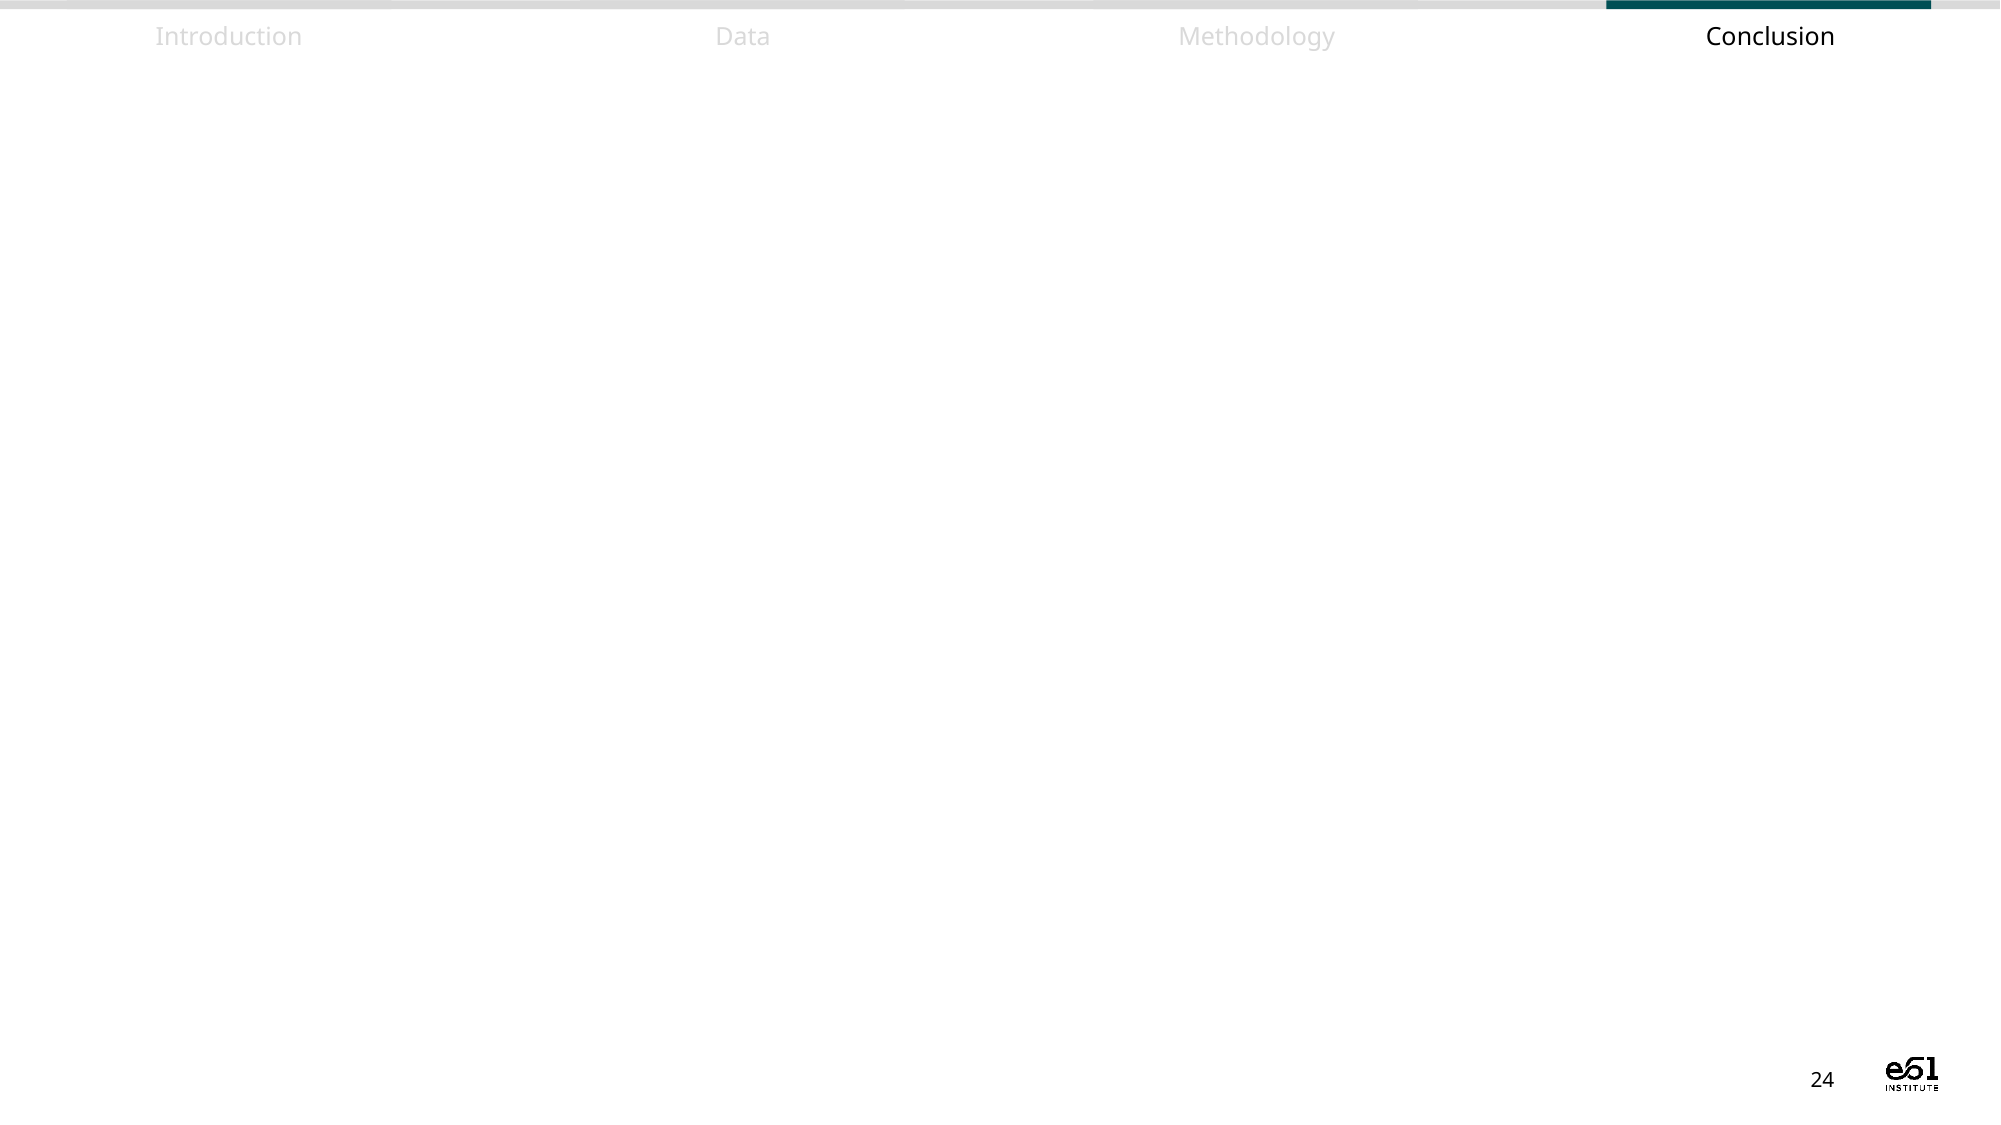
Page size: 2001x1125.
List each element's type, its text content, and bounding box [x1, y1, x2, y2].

picture [1883, 1048, 1941, 1096]
slide_number 24 [1795, 1050, 1888, 1095]
